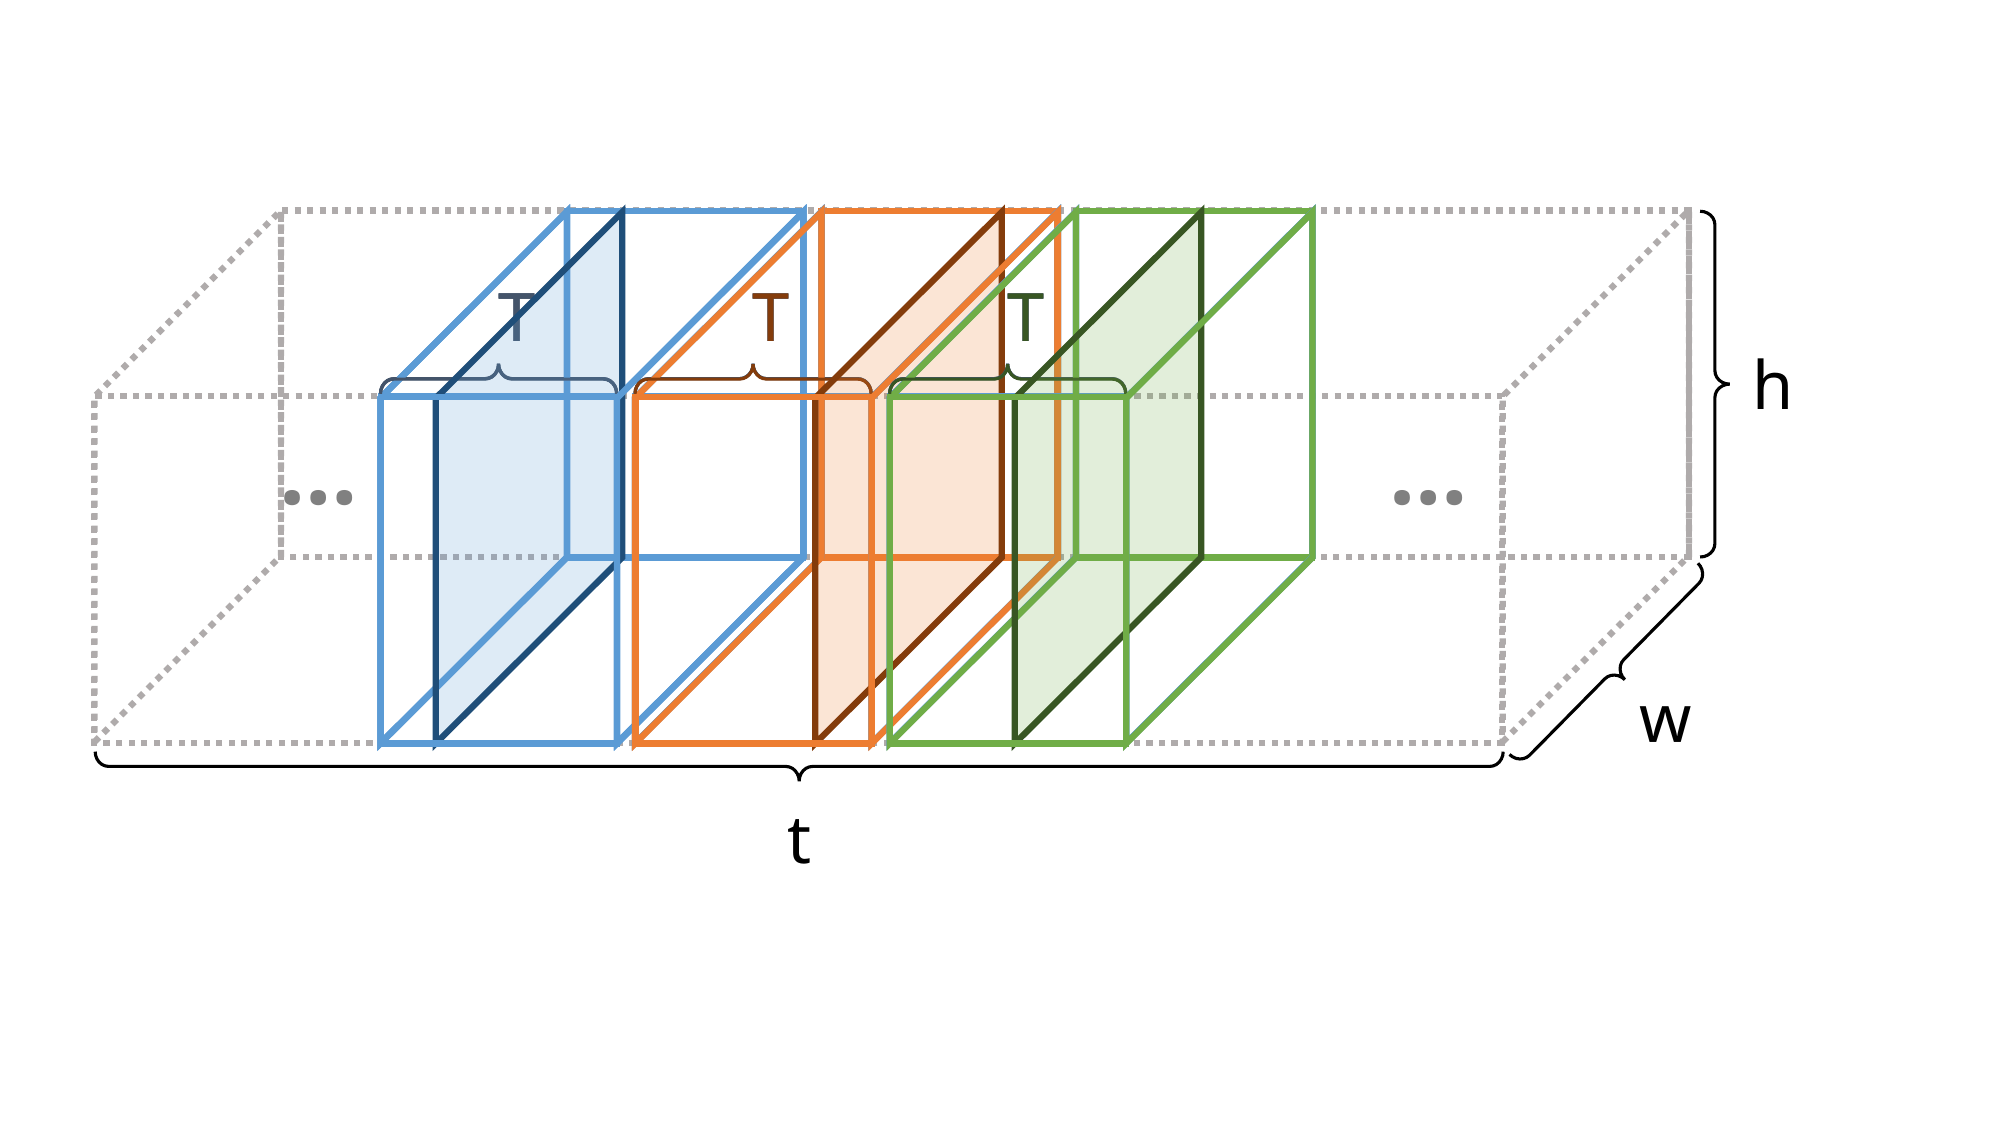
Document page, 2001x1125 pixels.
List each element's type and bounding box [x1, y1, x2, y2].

text_box [94, 210, 1803, 886]
